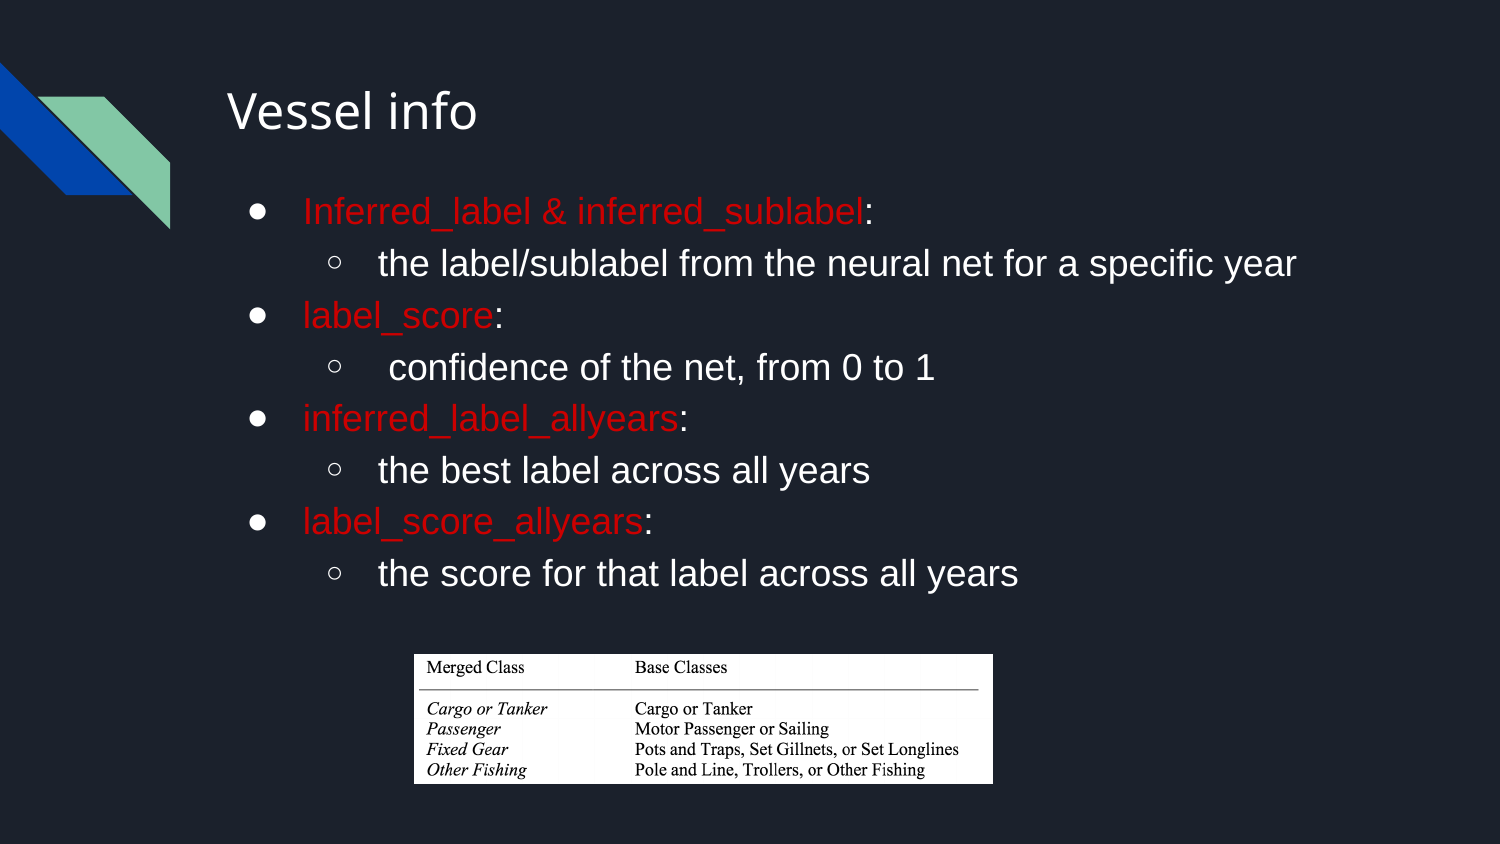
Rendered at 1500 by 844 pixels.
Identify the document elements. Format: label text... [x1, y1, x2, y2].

list Inferred_label & inferred_sublabel: the label/sublabel from the neural net for a specific year label_score: confidence of the net, from 0 to 1 inferred_label_allyears: the best label across all years label_score_allyears: the score for that label across all years [212, 165, 1368, 643]
picture [413, 654, 993, 785]
title Vessel info [212, 64, 1368, 165]
